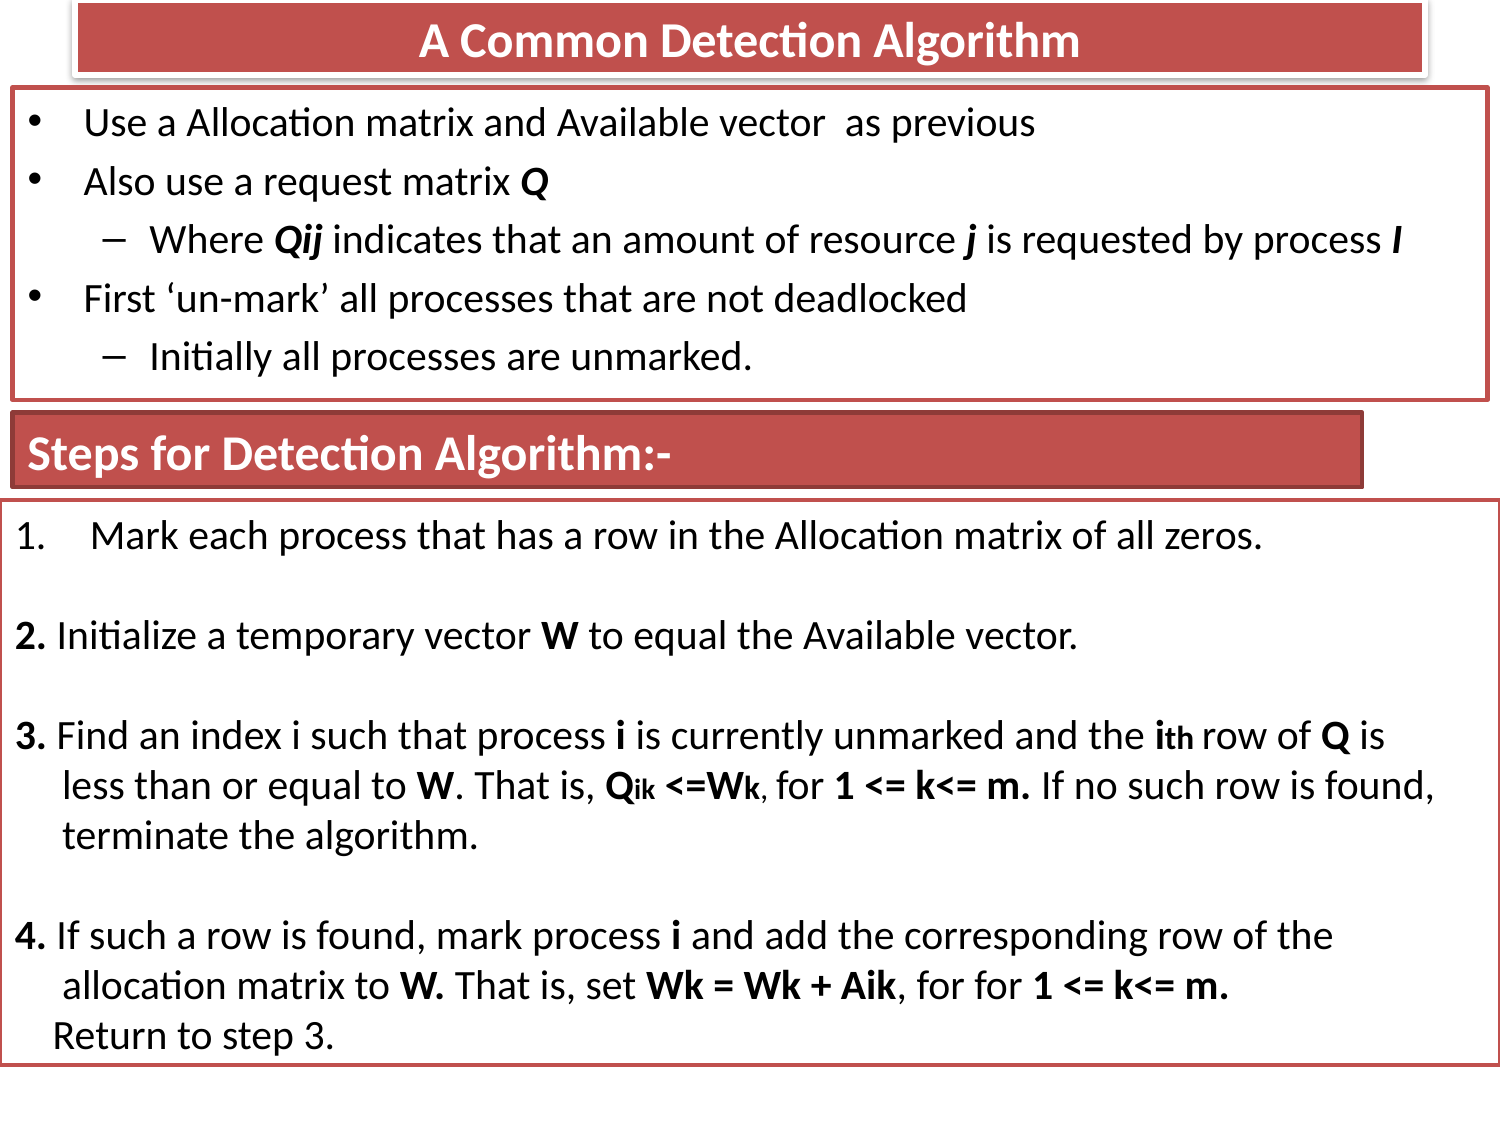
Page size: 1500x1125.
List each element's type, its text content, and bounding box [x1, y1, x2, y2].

title A Common Detection Algorithm [72, 0, 1428, 78]
list Use a Allocation matrix and Available vector as previous Also use a request matrix Q Where Qij indicates that an amount of resource j is requested by process I First ‘un-mark’ all processes that are not deadlocked Initially all processes are unmarked. [10, 85, 1490, 402]
text_box Steps for Detection Algorithm:- [10, 410, 1364, 489]
text_box Mark each process that has a row in the Allocation matrix of all zeros. 2. Initialize a temporary vector W to equal the Available vector. 3. Find an index i such that process i is currently unmarked and the ith row of Q is less than or equal to W. That is, Qik <=Wk, for 1 <= k<= m. If no such row is found, terminate the algorithm. 4. If such a row is found, mark process i and add the corresponding row of the allocation matrix to W. That is, set Wk = Wk + Aik, for for 1 <= k<= m. Return to step 3. [0, 498, 1500, 1067]
